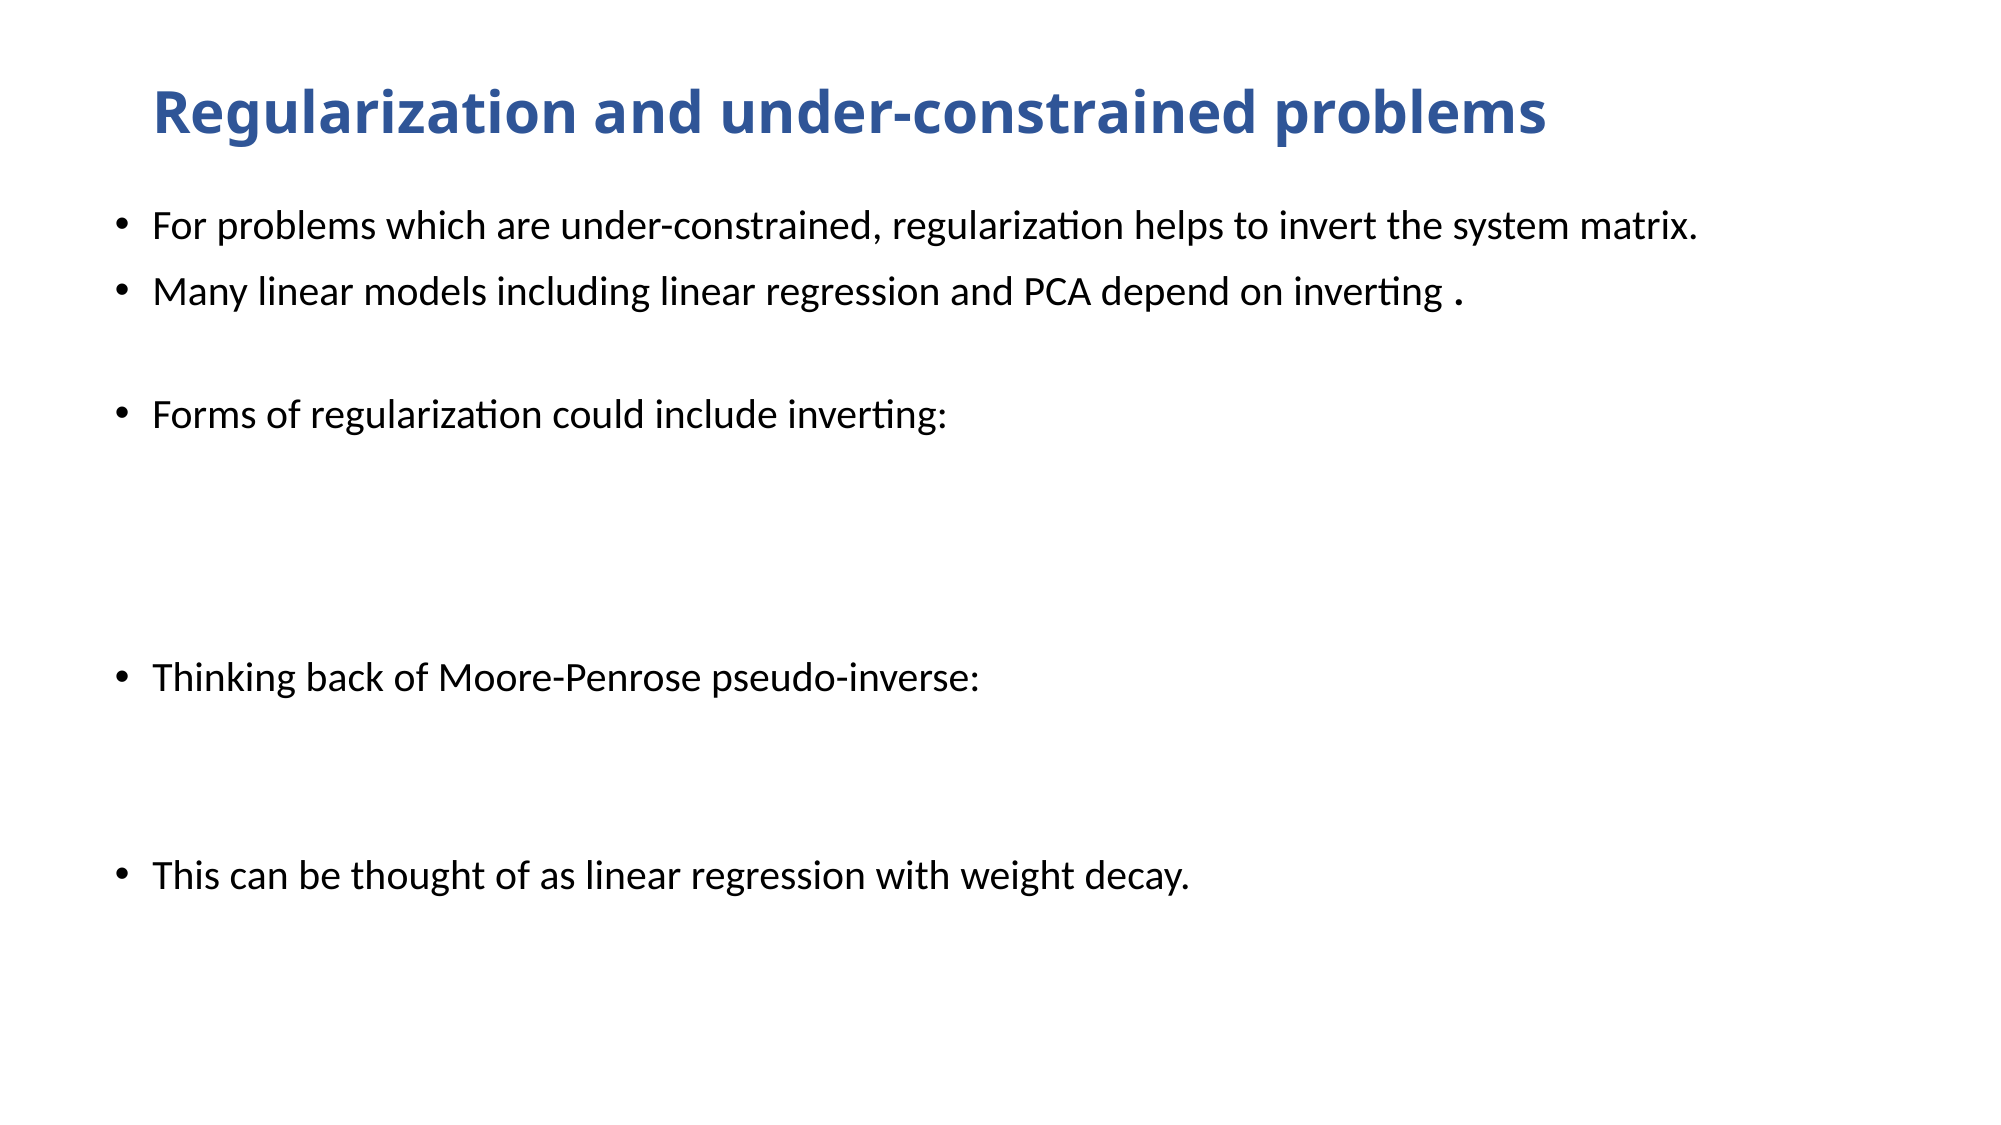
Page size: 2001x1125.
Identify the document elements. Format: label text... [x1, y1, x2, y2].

title Regularization and under-constrained problems [137, 46, 1863, 185]
